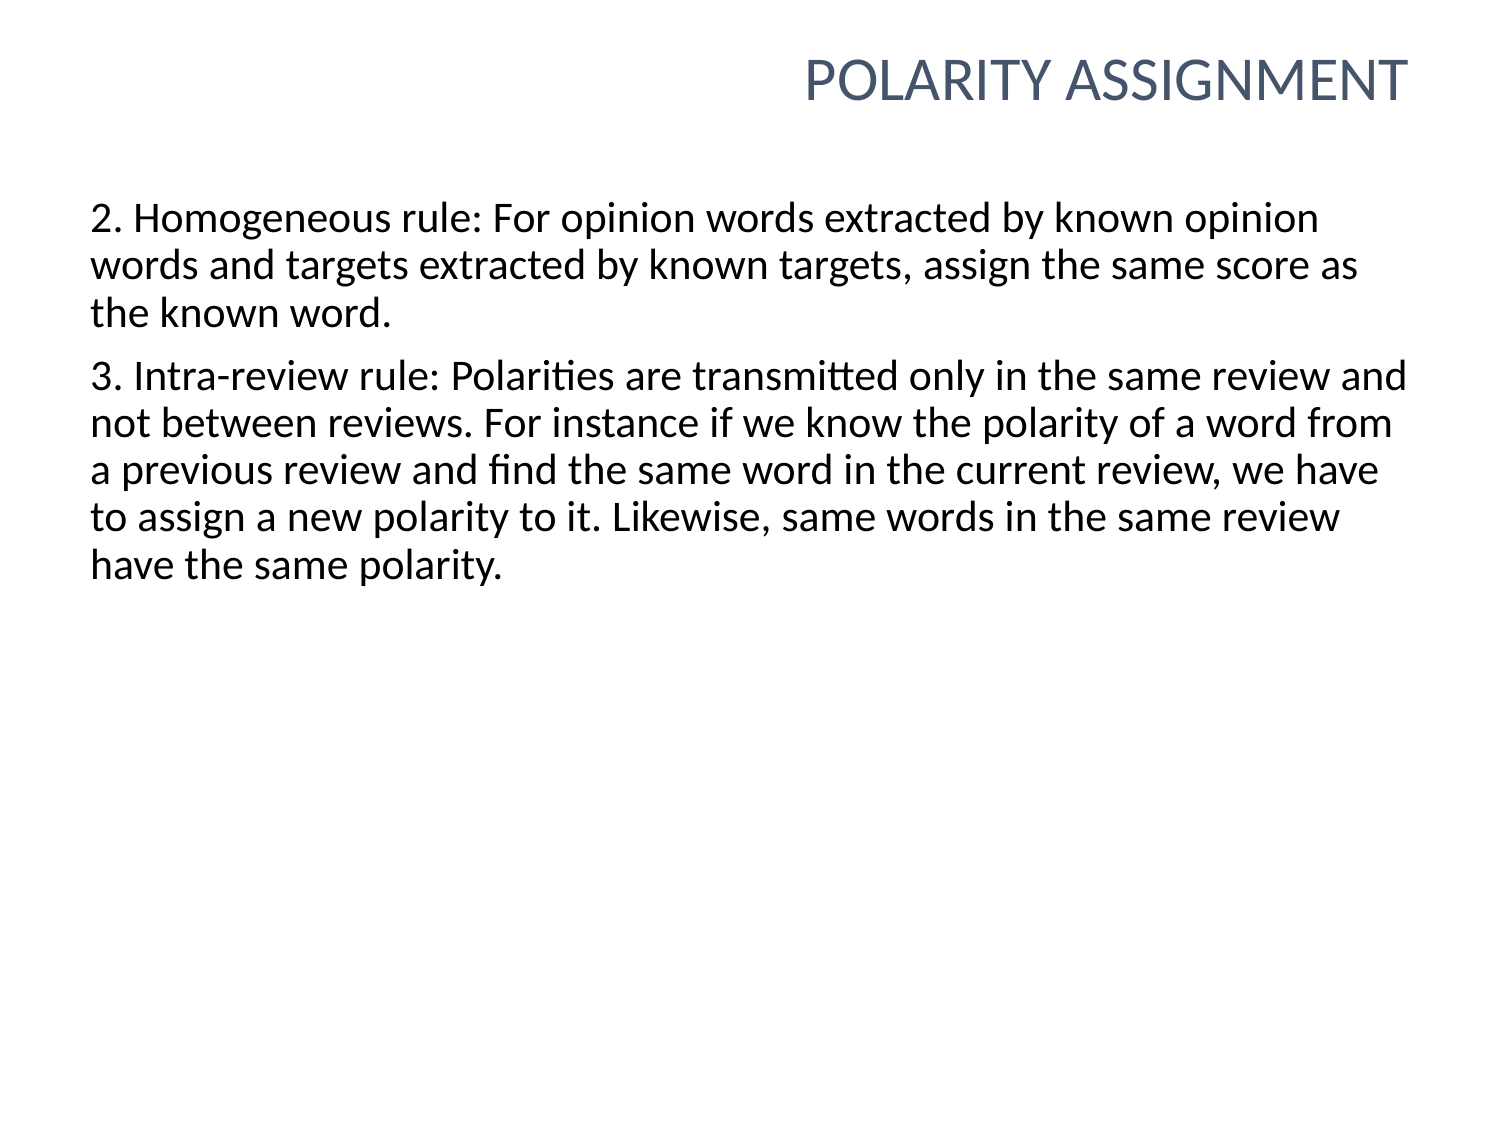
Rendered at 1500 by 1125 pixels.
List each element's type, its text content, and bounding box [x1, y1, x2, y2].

text_box Polarity assignment [200, 24, 1425, 120]
list 2. Homogeneous rule: For opinion words extracted by known opinion words and targets extracted by known targets, assign the same score as the known word. 3. Intra-review rule: Polarities are transmitted only in the same review and not between reviews. For instance if we know the polarity of a word from a previous review and find the same word in the current review, we have to assign a new polarity to it. Likewise, same words in the same review have the same polarity. [75, 187, 1425, 1005]
